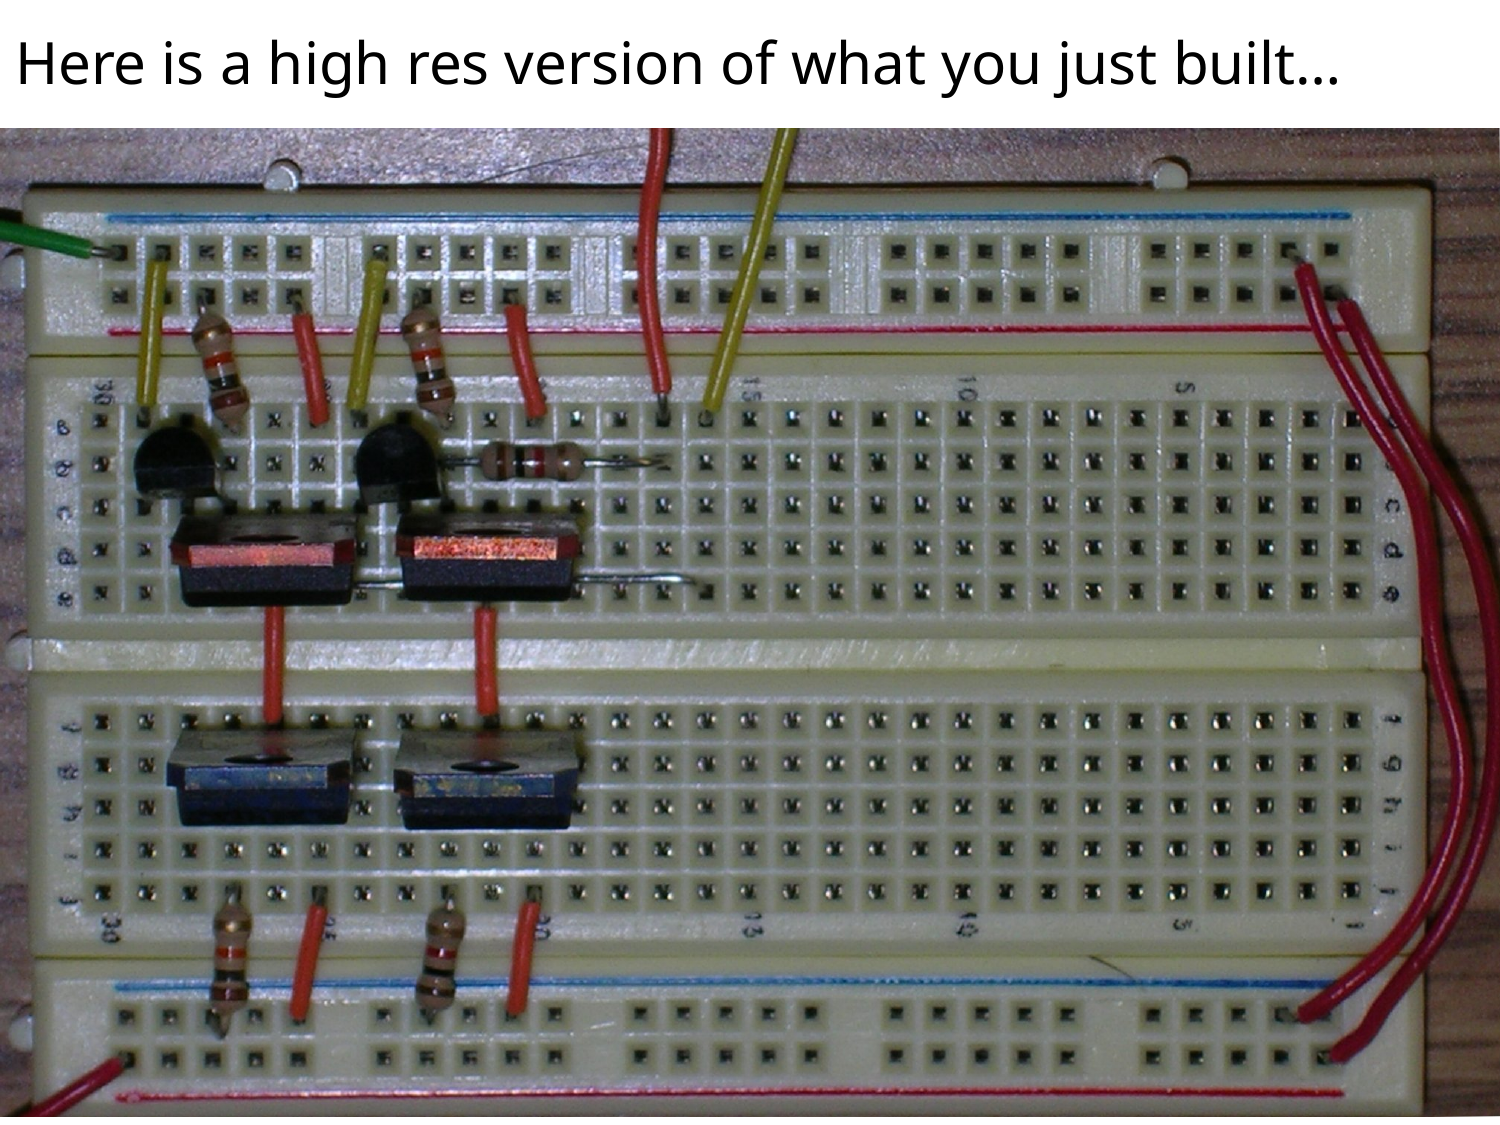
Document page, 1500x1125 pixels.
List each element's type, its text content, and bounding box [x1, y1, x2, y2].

picture [0, 127, 1500, 1117]
title Here is a high res version of what you just built… [0, 18, 1411, 105]
